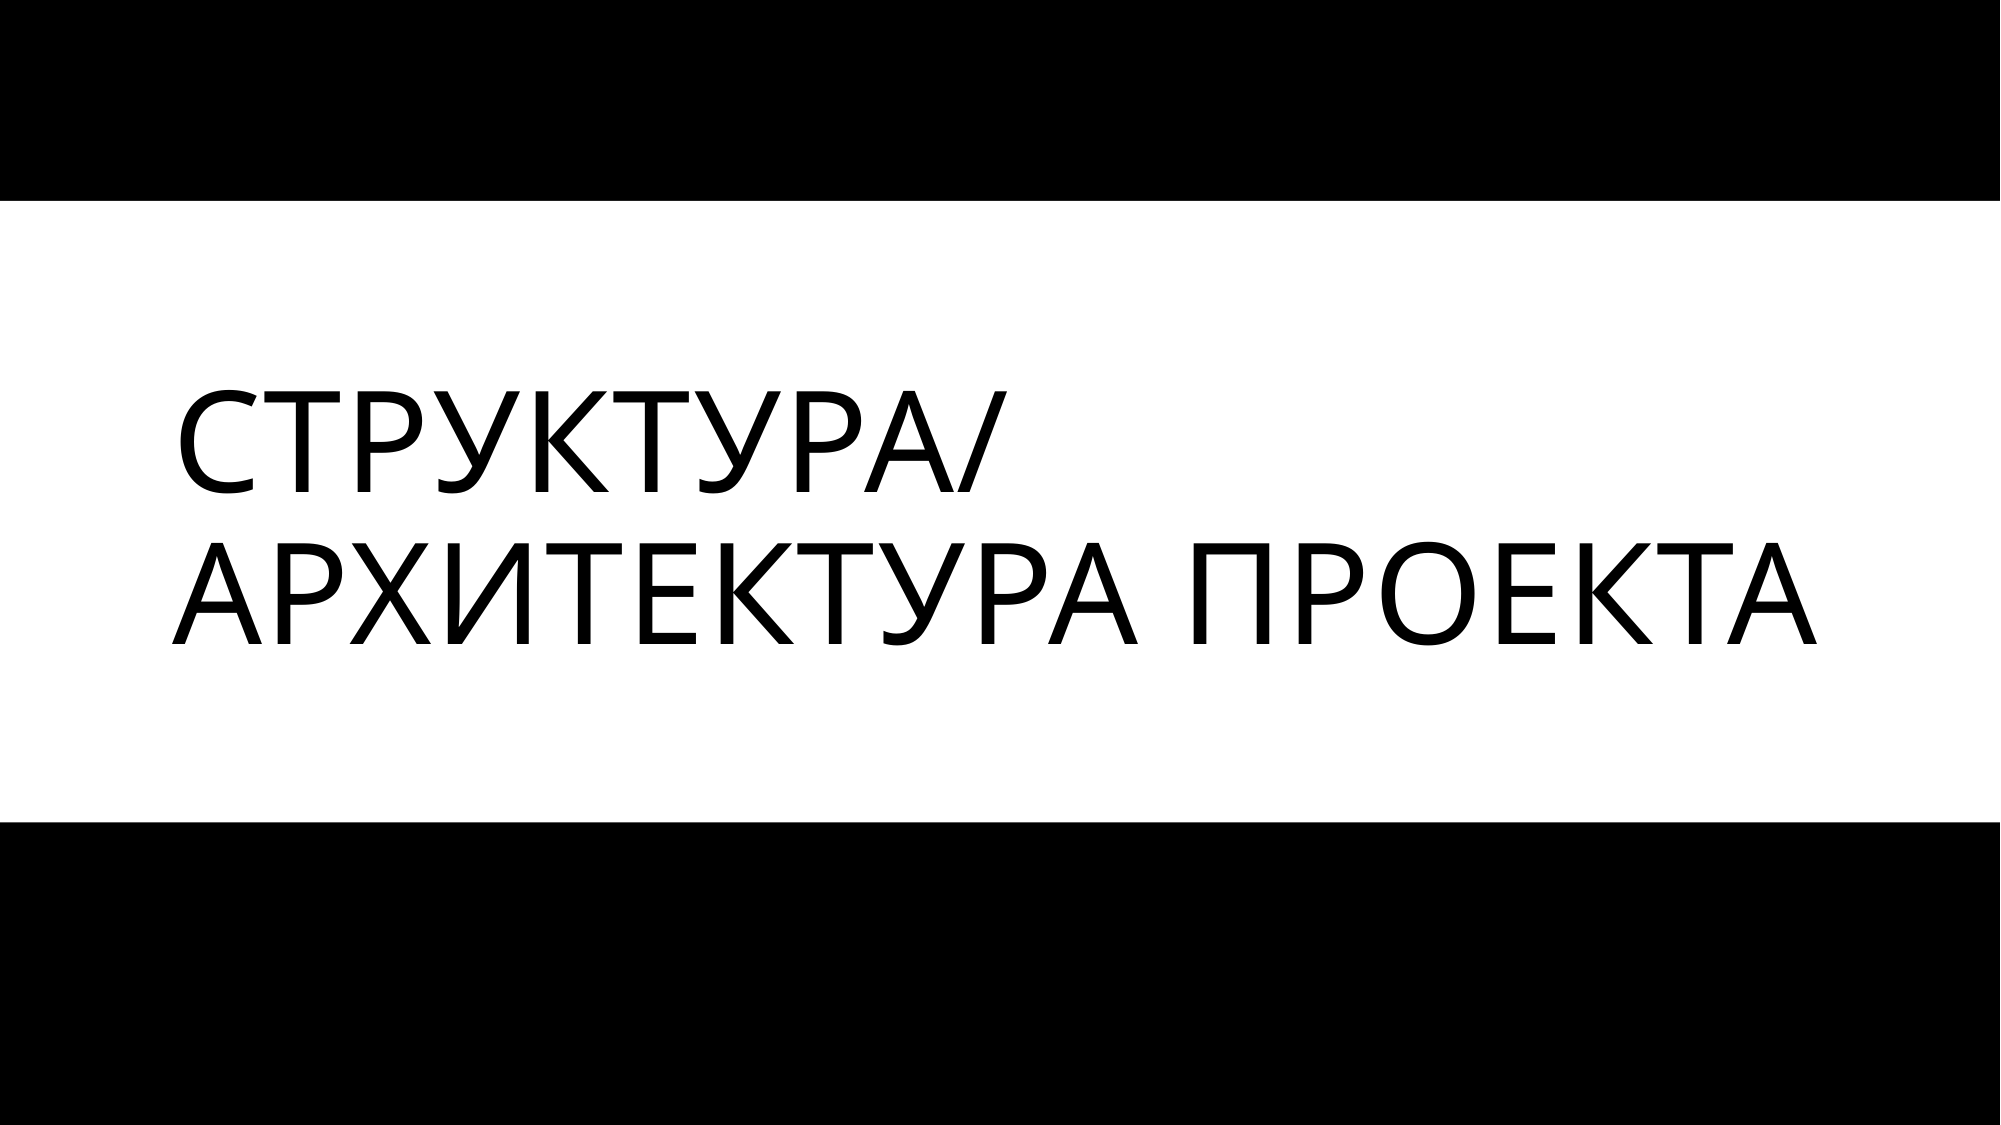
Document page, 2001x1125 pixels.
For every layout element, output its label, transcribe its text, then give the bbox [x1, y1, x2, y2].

text_box [0, 0, 2000, 200]
text_box [0, 200, 2000, 823]
text_box СТРУКТУРА/АРХИТЕКТУРА ПРОЕКТА [157, 302, 1842, 743]
text_box [0, 823, 2000, 1125]
